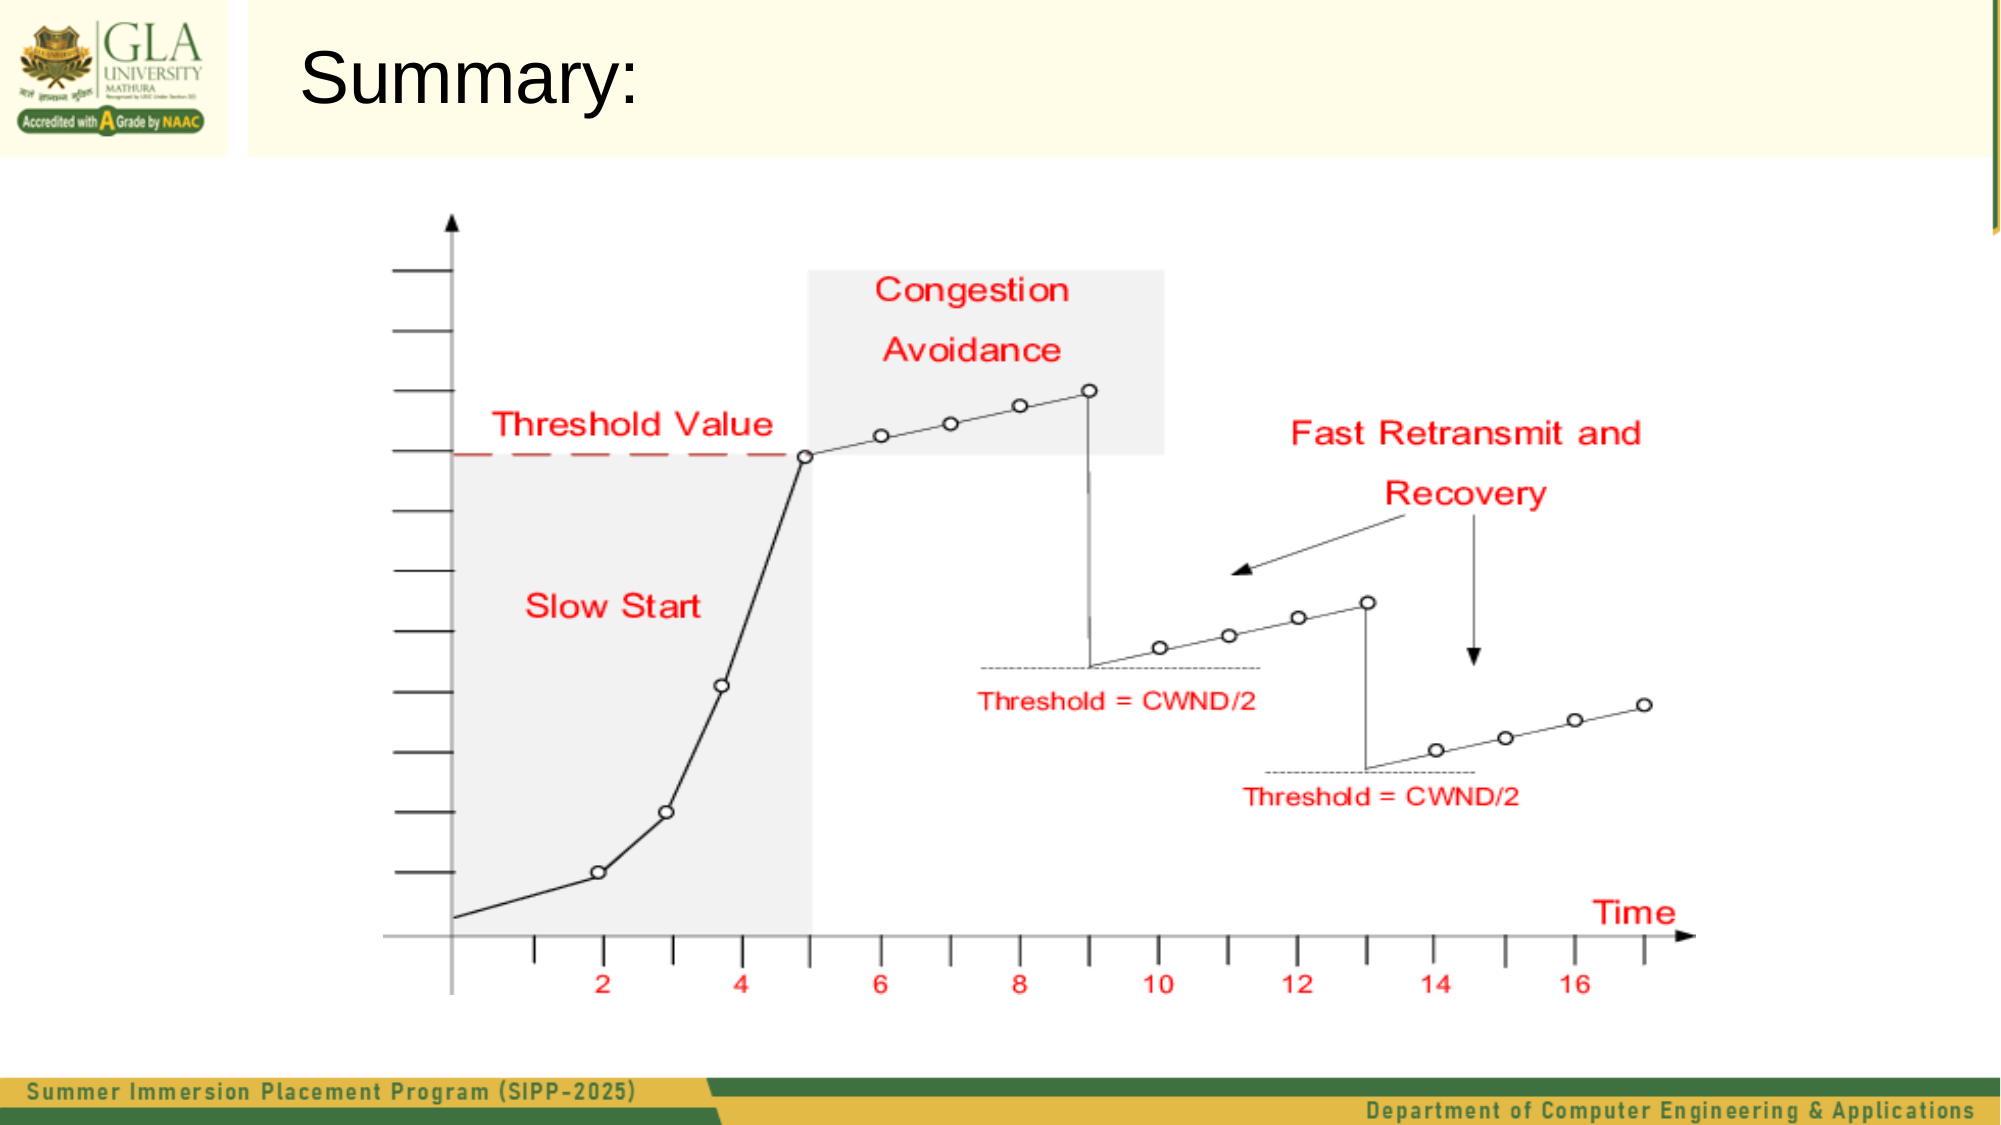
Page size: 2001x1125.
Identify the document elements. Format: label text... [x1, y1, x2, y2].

text_box Summary: [284, 21, 1959, 127]
picture [0, 0, 2001, 1125]
